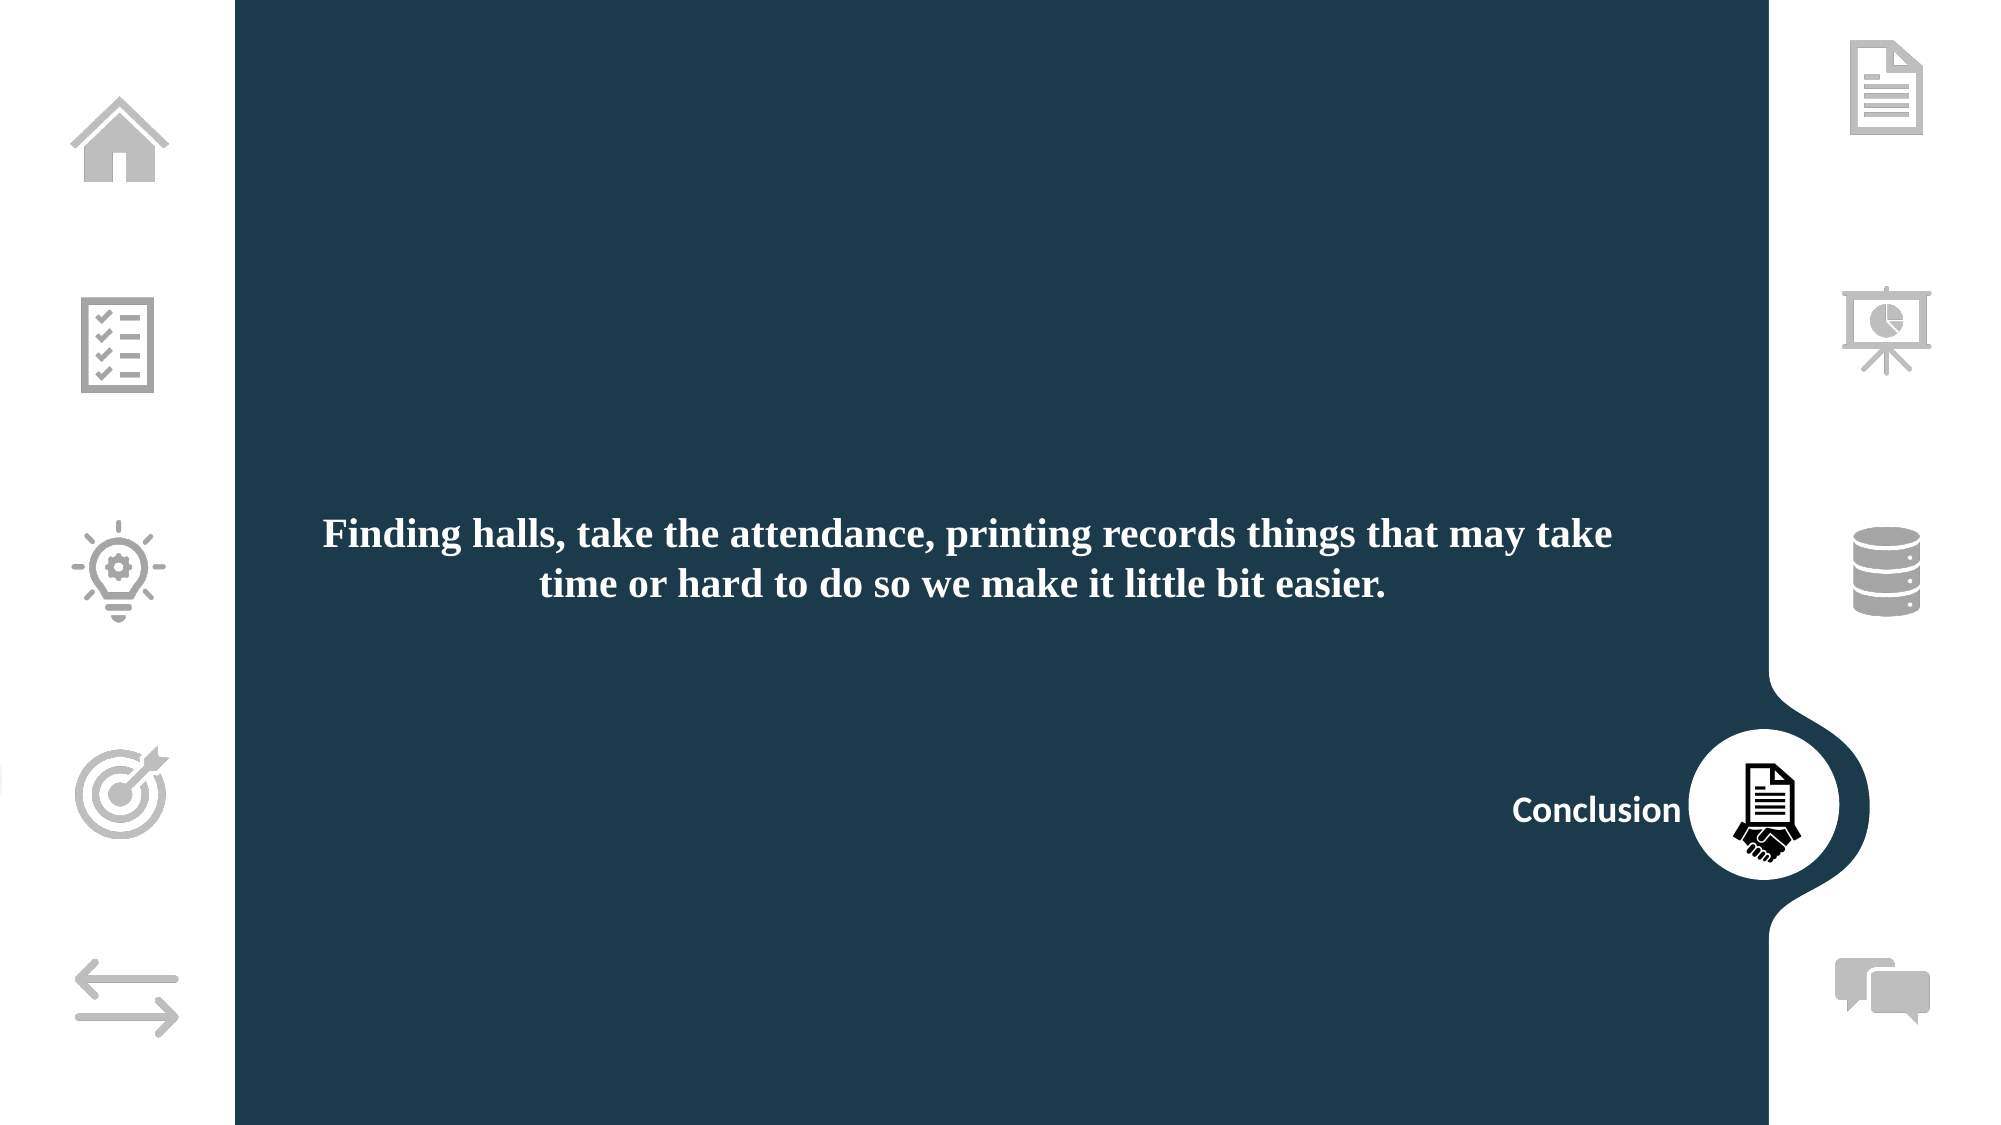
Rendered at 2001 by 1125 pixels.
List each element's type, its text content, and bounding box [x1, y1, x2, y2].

text_box Conclusion [1497, 777, 1688, 838]
picture [1830, 31, 1943, 145]
picture [1830, 273, 1943, 387]
text_box [1767, 0, 2000, 1125]
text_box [1844, 754, 1923, 878]
picture [1826, 935, 1939, 1048]
text_box Finding halls, take the attendance, printing records things that may take time or hard to do so we make it little bit easier. [296, 498, 1641, 613]
text_box [0, 0, 237, 1125]
picture [61, 288, 174, 402]
picture [63, 515, 176, 629]
picture [65, 736, 179, 849]
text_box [1688, 729, 1840, 880]
picture [63, 82, 176, 196]
picture [1830, 515, 1943, 628]
picture [70, 941, 183, 1055]
